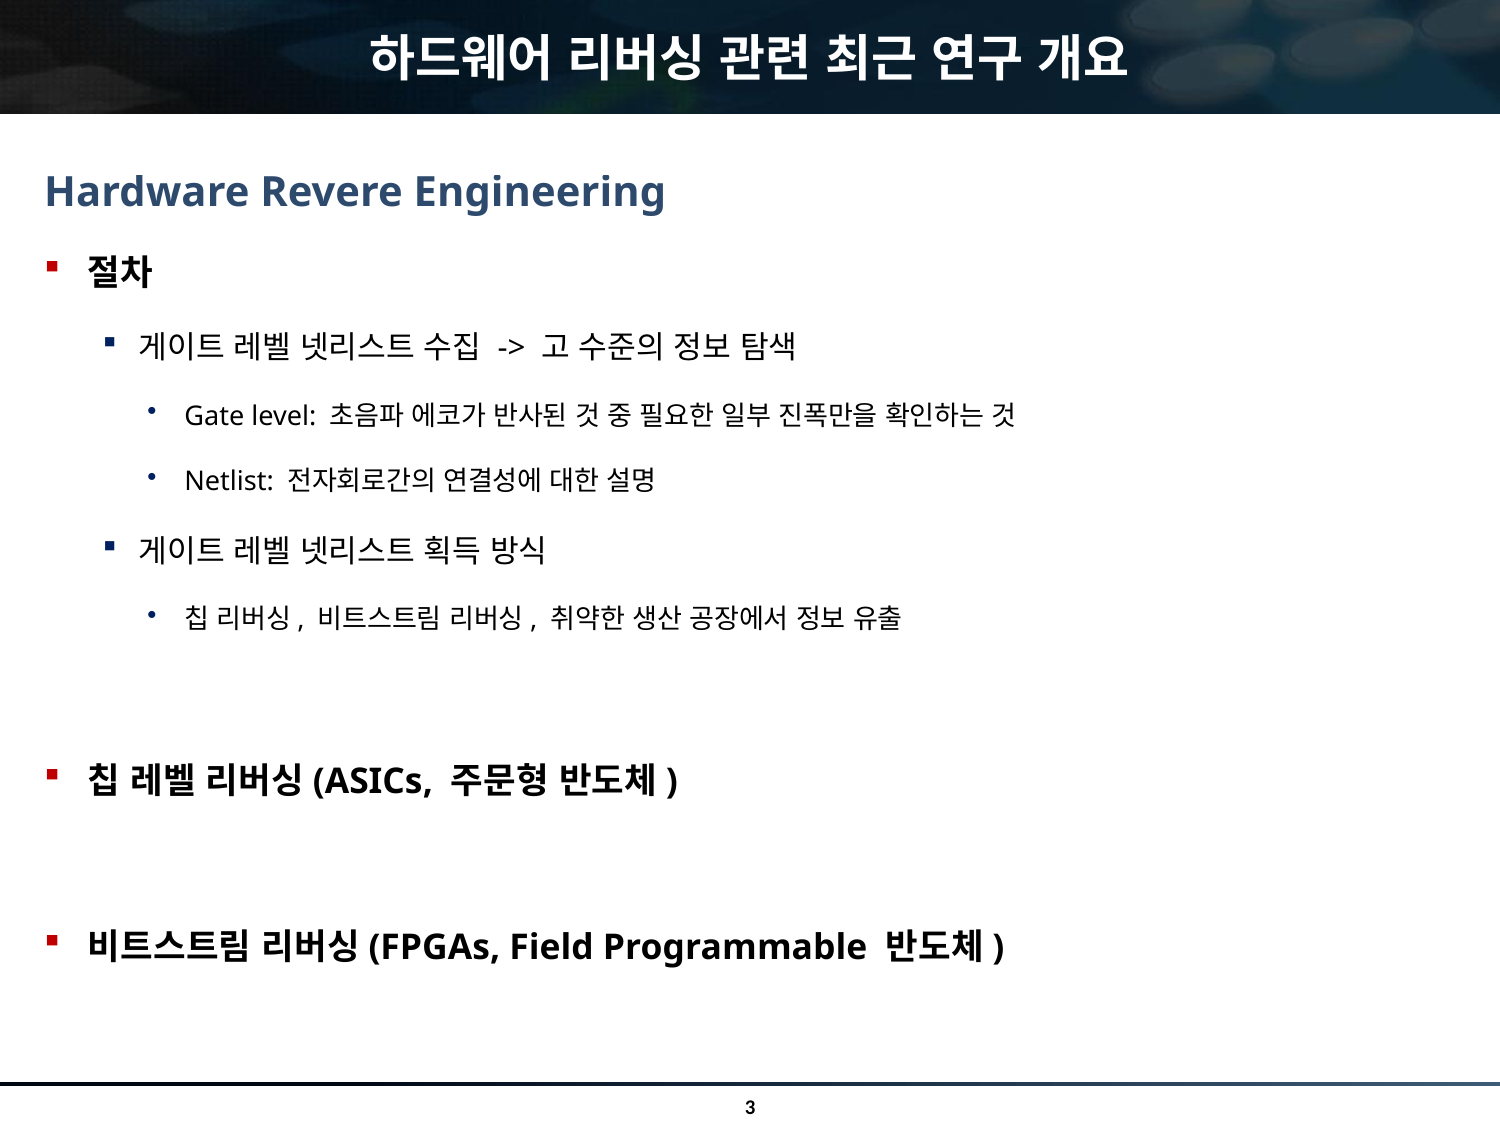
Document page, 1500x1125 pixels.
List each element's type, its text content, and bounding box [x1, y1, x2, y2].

picture [0, 0, 1500, 114]
list 절차 게이트 레벨 넷리스트 수집 -> 고 수준의 정보 탐색 Gate level: 초음파 에코가 반사된 것 중 필요한 일부 진폭만을 확인하는 것 Netlist: 전자회로간의 연결성에 대한 설명 게이트 레벨 넷리스트 획득 방식 칩 리버싱, 비트스트림 리버싱, 취약한 생산 공장에서 정보 유출 칩 레벨 리버싱(ASICs, 주문형 반도체) 비트스트림 리버싱(FPGAs, Field Programmable 반도체) [29, 221, 1471, 1063]
list Hardware Revere Engineering [29, 132, 1471, 221]
title 하드웨어 리버싱 관련 최근 연구 개요 [29, 12, 1471, 101]
